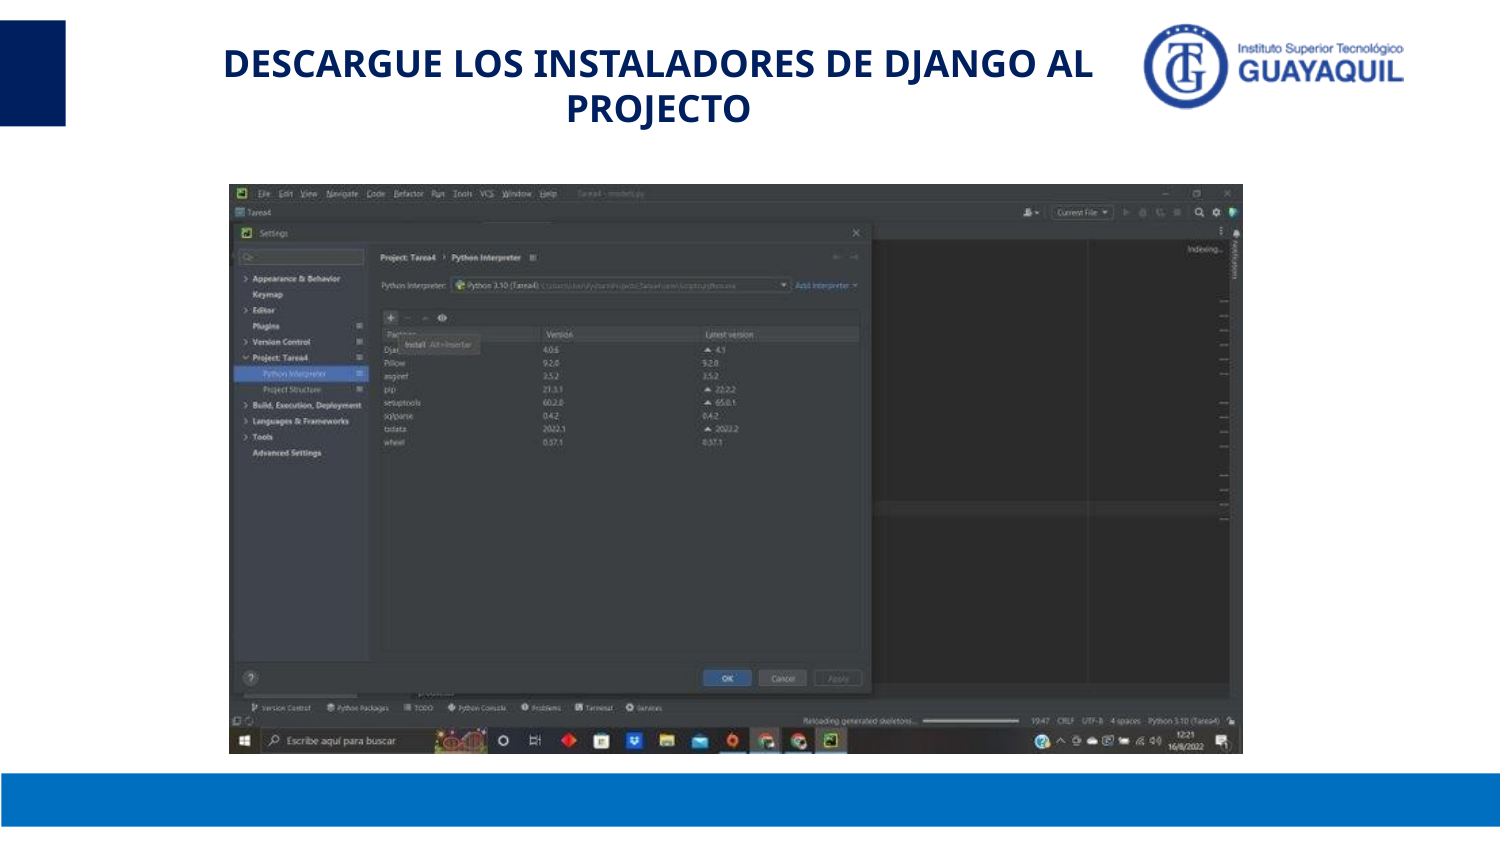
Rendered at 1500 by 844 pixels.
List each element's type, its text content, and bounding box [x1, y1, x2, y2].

text_box [0, 20, 66, 127]
text_box [1, 773, 1500, 827]
picture [229, 184, 1243, 754]
picture [1143, 23, 1404, 110]
text_box DESCARGUE LOS INSTALADORES DE DJANGO AL PROJECTO [212, 37, 1104, 131]
